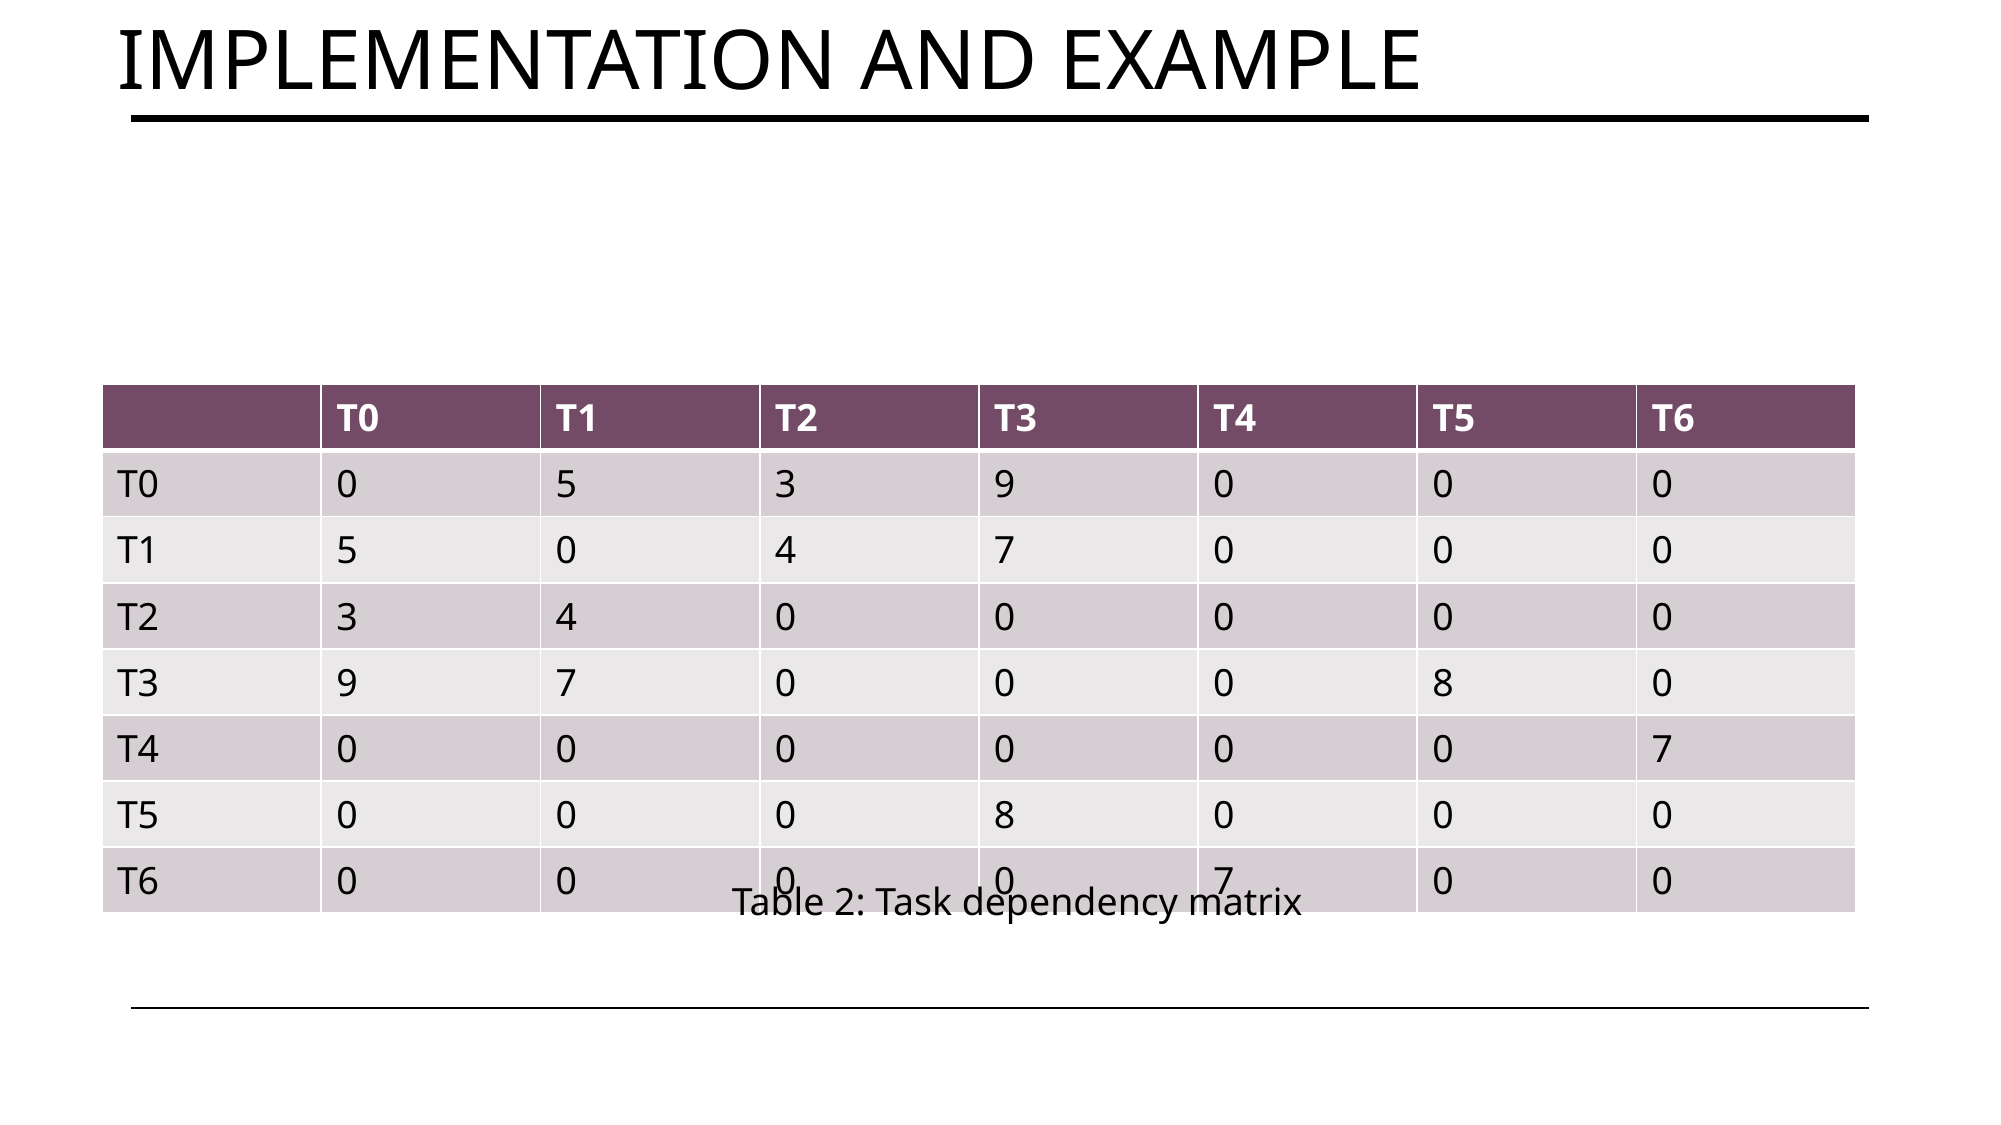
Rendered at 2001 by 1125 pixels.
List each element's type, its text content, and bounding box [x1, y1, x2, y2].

table_cell 0 [1199, 584, 1416, 648]
table_cell T4 [103, 716, 320, 780]
table_cell 0 [1199, 716, 1416, 780]
table_cell 0 [1199, 517, 1416, 582]
table_cell 0 [1418, 782, 1636, 846]
table_header T3 [980, 385, 1197, 448]
table_header T4 [1199, 385, 1416, 448]
table_cell 0 [980, 650, 1197, 714]
table_cell 0 [541, 848, 759, 912]
table_cell 5 [322, 517, 540, 582]
table_cell 0 [1418, 453, 1636, 516]
table_cell 0 [1418, 848, 1636, 912]
table_cell 0 [761, 650, 978, 714]
table_header [103, 385, 320, 448]
table_cell 0 [322, 848, 540, 912]
table_cell 0 [1418, 716, 1636, 780]
table_header T5 [1418, 385, 1636, 448]
table_cell 3 [322, 584, 540, 648]
table_cell 7 [541, 650, 759, 714]
table_cell 3 [761, 453, 978, 516]
table_header T1 [541, 385, 759, 448]
table_cell 0 [1637, 517, 1855, 582]
table_cell 0 [541, 716, 759, 780]
table_cell 0 [1637, 782, 1855, 846]
table_cell 8 [980, 782, 1197, 846]
table_cell 5 [541, 453, 759, 516]
table_cell 0 [761, 848, 978, 871]
table_cell T3 [103, 650, 320, 714]
text_box Table 2: Task dependency matrix [717, 871, 1318, 931]
table_cell 4 [541, 584, 759, 648]
table_cell 0 [541, 782, 759, 846]
table_cell 0 [1637, 584, 1855, 648]
table_cell 0 [541, 517, 759, 582]
table_cell 0 [1637, 848, 1855, 912]
table_cell T1 [103, 517, 320, 582]
table_cell 9 [980, 453, 1197, 516]
table_cell 7 [1637, 716, 1855, 780]
table_cell 0 [1199, 453, 1416, 516]
table_cell 0 [1418, 517, 1636, 582]
table_cell 0 [1637, 650, 1855, 714]
table_cell 4 [761, 517, 978, 582]
table_cell 8 [1418, 650, 1636, 714]
table_cell 0 [322, 782, 540, 846]
table_cell 7 [980, 517, 1197, 582]
table_cell 0 [1637, 453, 1855, 516]
title Implementation and Example [102, 0, 1856, 215]
table_cell 0 [322, 716, 540, 780]
table_cell T2 [103, 584, 320, 648]
table_header T0 [322, 385, 540, 448]
table_header T2 [761, 385, 978, 448]
table_cell 9 [322, 650, 540, 714]
table_cell 0 [761, 716, 978, 780]
table_cell 7 [1199, 848, 1416, 912]
table_cell 0 [980, 716, 1197, 780]
table_cell T5 [103, 782, 320, 846]
table_cell 0 [1199, 650, 1416, 714]
table_header T6 [1637, 385, 1855, 448]
table_cell T0 [103, 453, 320, 516]
table_cell 0 [980, 848, 1197, 871]
table_cell 0 [1418, 584, 1636, 648]
table_cell 0 [761, 584, 978, 648]
table_cell 0 [322, 453, 540, 516]
table_cell 0 [761, 782, 978, 846]
table_cell 0 [980, 584, 1197, 648]
table_cell 0 [1199, 782, 1416, 846]
table_cell T6 [103, 848, 320, 912]
